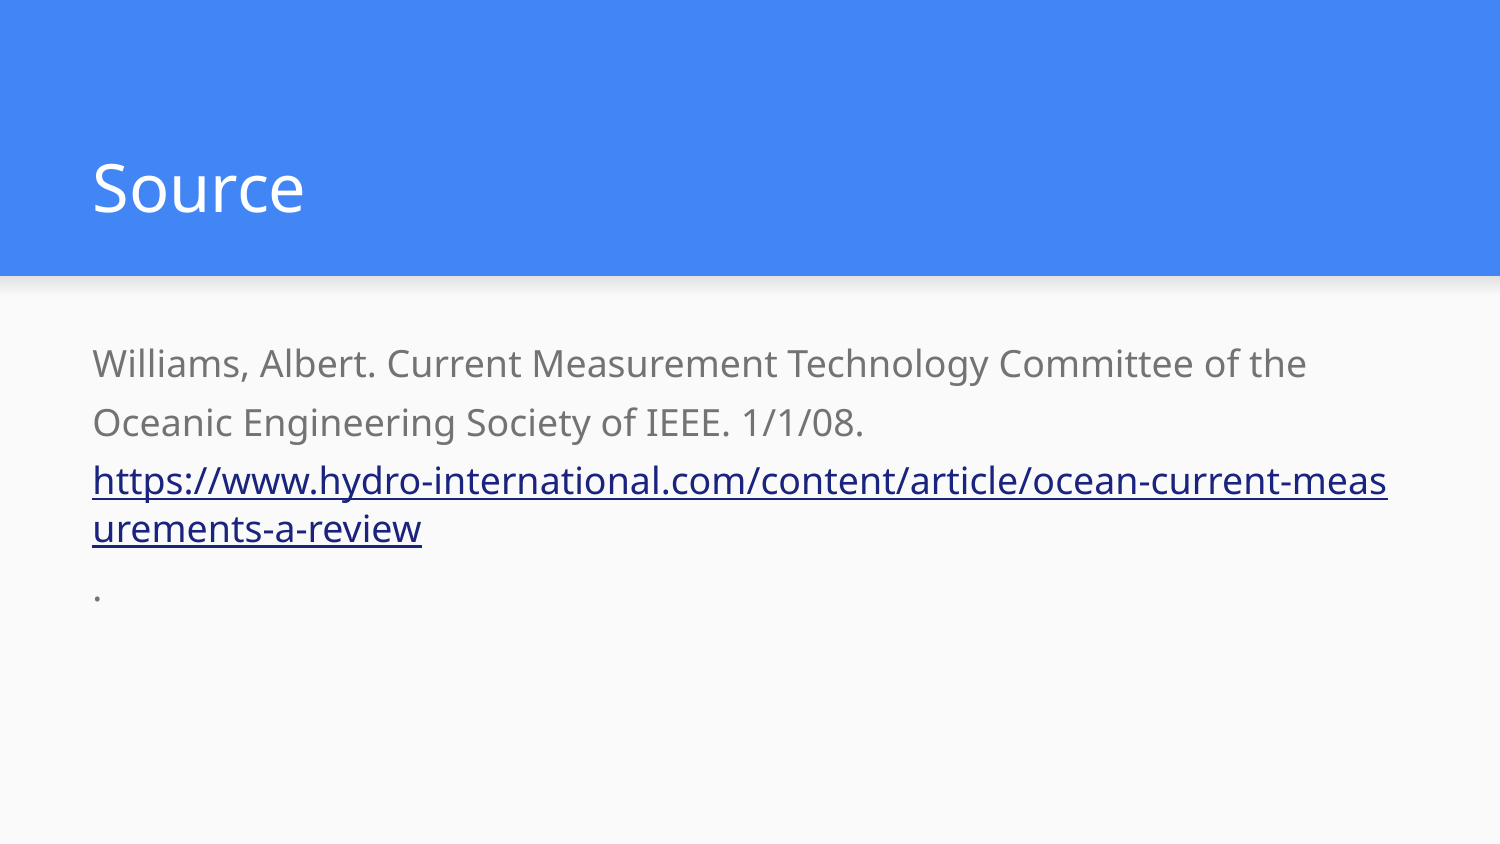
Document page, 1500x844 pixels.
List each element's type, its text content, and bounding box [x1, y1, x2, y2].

list Williams, Albert. Current Measurement Technology Committee of the Oceanic Engineering Society of IEEE. 1/1/08. https://www.hydro-international.com/content/article/ocean-current-measurements-a-review. [77, 314, 1427, 760]
title Source [77, 121, 1427, 248]
